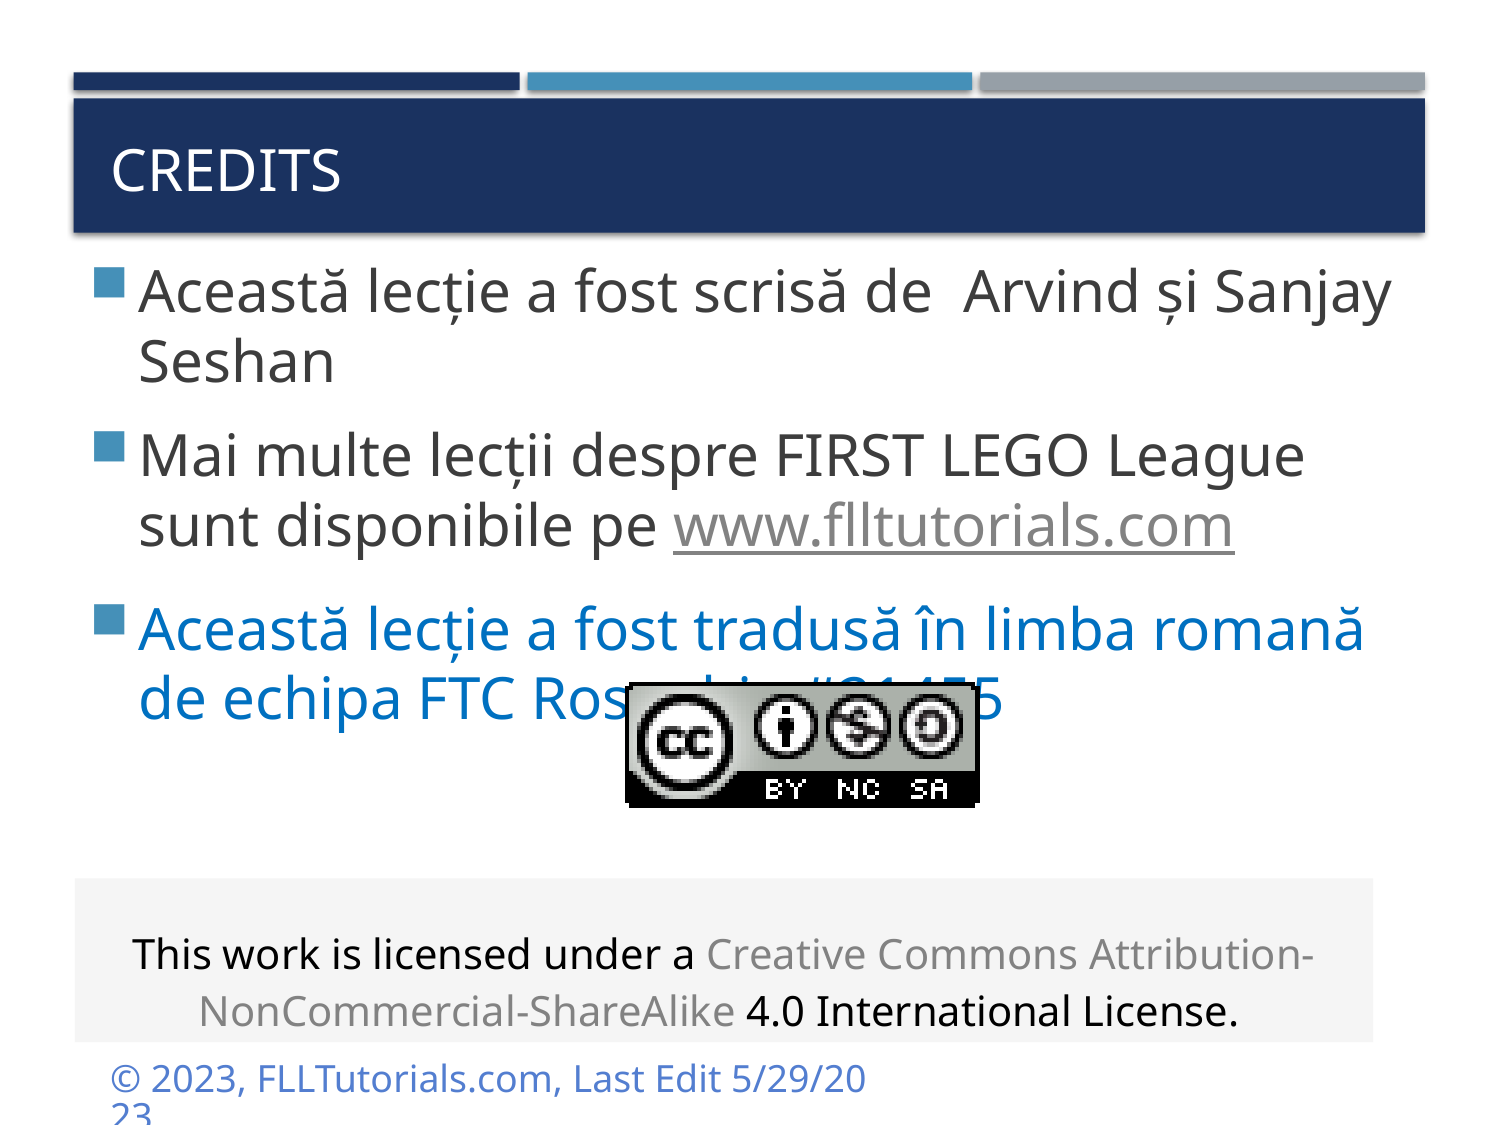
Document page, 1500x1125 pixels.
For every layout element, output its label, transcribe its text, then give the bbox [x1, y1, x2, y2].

title Credits [95, 112, 1406, 211]
footer © 2023, FLLTutorials.com, Last Edit 5/29/2023 [95, 1047, 895, 1108]
list Această lecție a fost scrisă de Arvind și Sanjay Seshan Mai multe lecții despre FIRST LEGO League sunt disponibile pe www.flltutorials.com Această lecție a fost tradusă în limba romană de echipa FTC Rosophia #21455 [73, 246, 1425, 962]
picture [624, 681, 981, 808]
text_box This work is licensed under a Creative Commons Attribution-NonCommercial-ShareAlike 4.0 International License. [74, 878, 1374, 1043]
